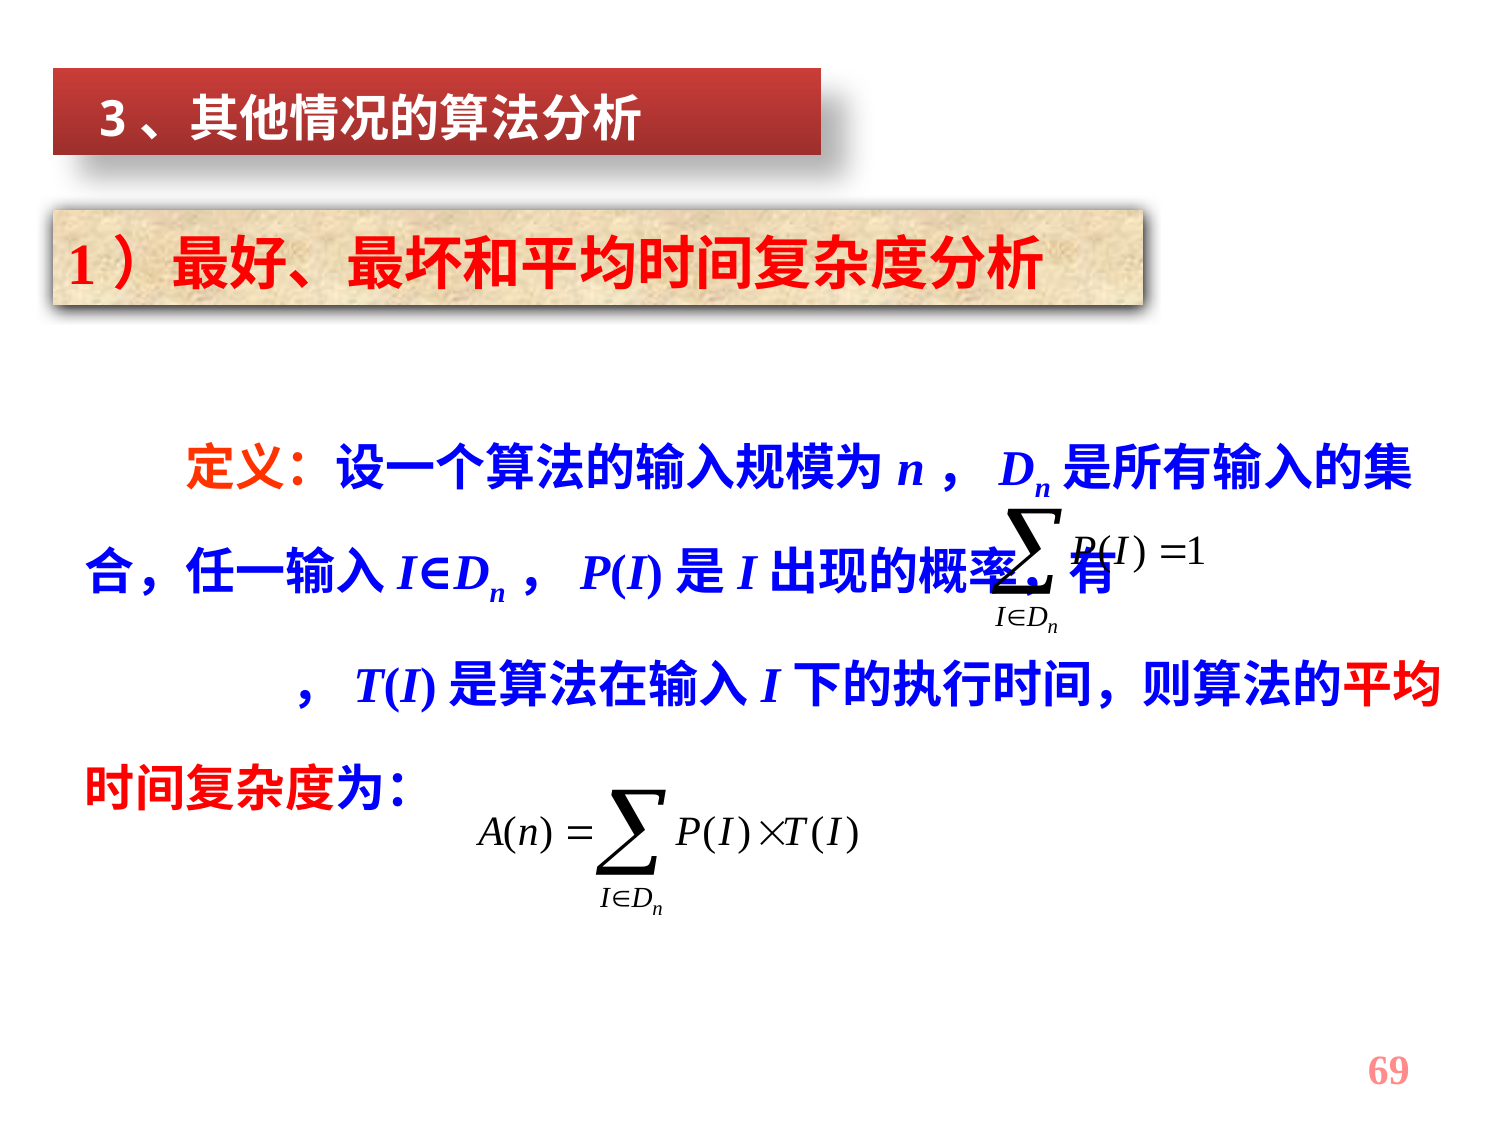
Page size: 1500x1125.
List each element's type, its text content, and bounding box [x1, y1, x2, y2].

text_box 定义：设一个算法的输入规模为n，Dn是所有输入的集合，任一输入I∈Dn，P(I)是I出现的概率，有 ，T(I)是算法在输入I下的执行时间，则算法的平均时间复杂度为： [70, 392, 1476, 824]
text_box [984, 468, 1214, 644]
text_box 3、其他情况的算法分析 [52, 68, 822, 155]
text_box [467, 749, 867, 926]
text_box 1）最好、最坏和平均时间复杂度分析 [53, 210, 1143, 305]
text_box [741, 546, 759, 579]
slide_number 69 [1074, 1042, 1425, 1103]
